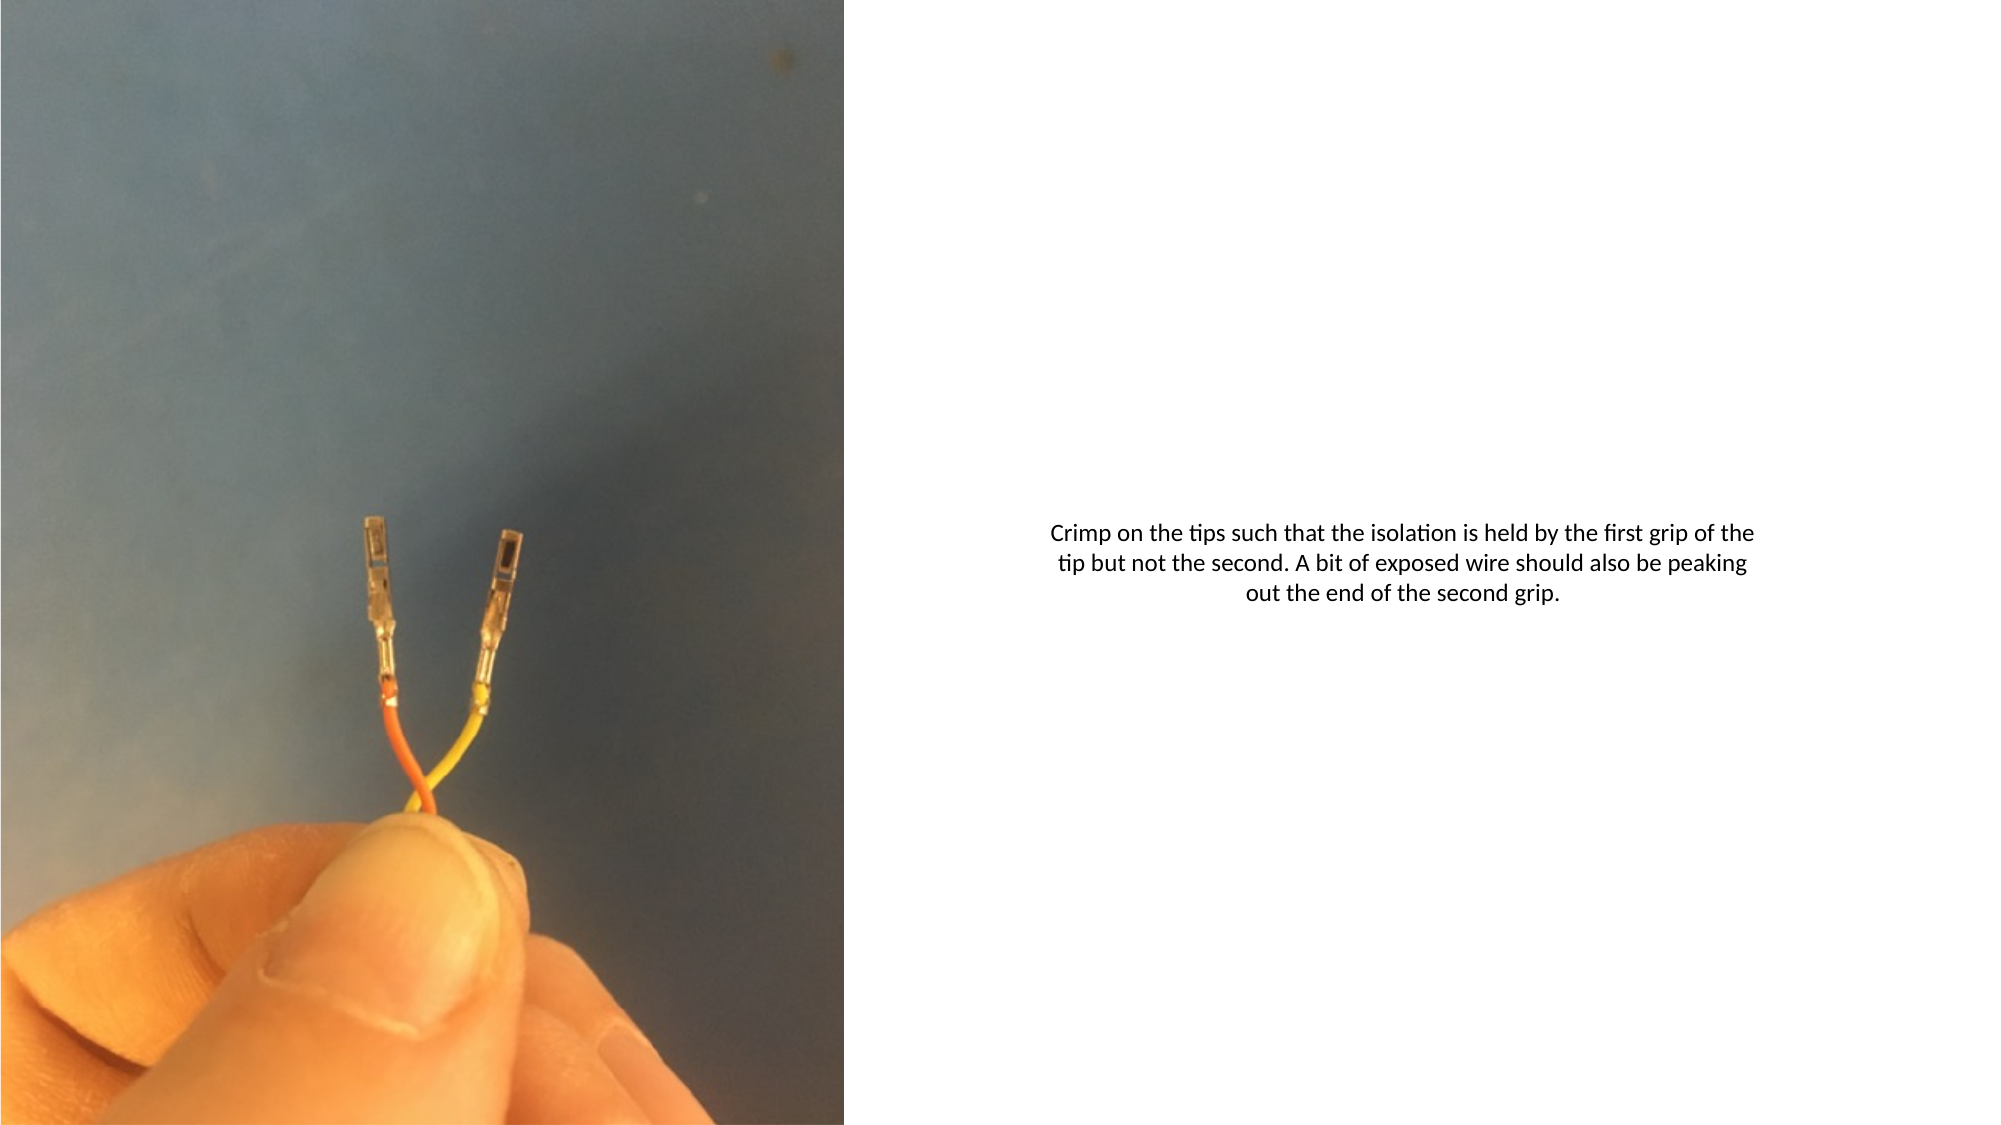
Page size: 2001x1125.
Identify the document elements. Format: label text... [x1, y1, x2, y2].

text_box Crimp on the tips such that the isolation is held by the first grip of the tip but not the second. A bit of exposed wire should also be peaking out the end of the second grip. [1030, 509, 1776, 614]
picture [0, 1, 985, 1124]
